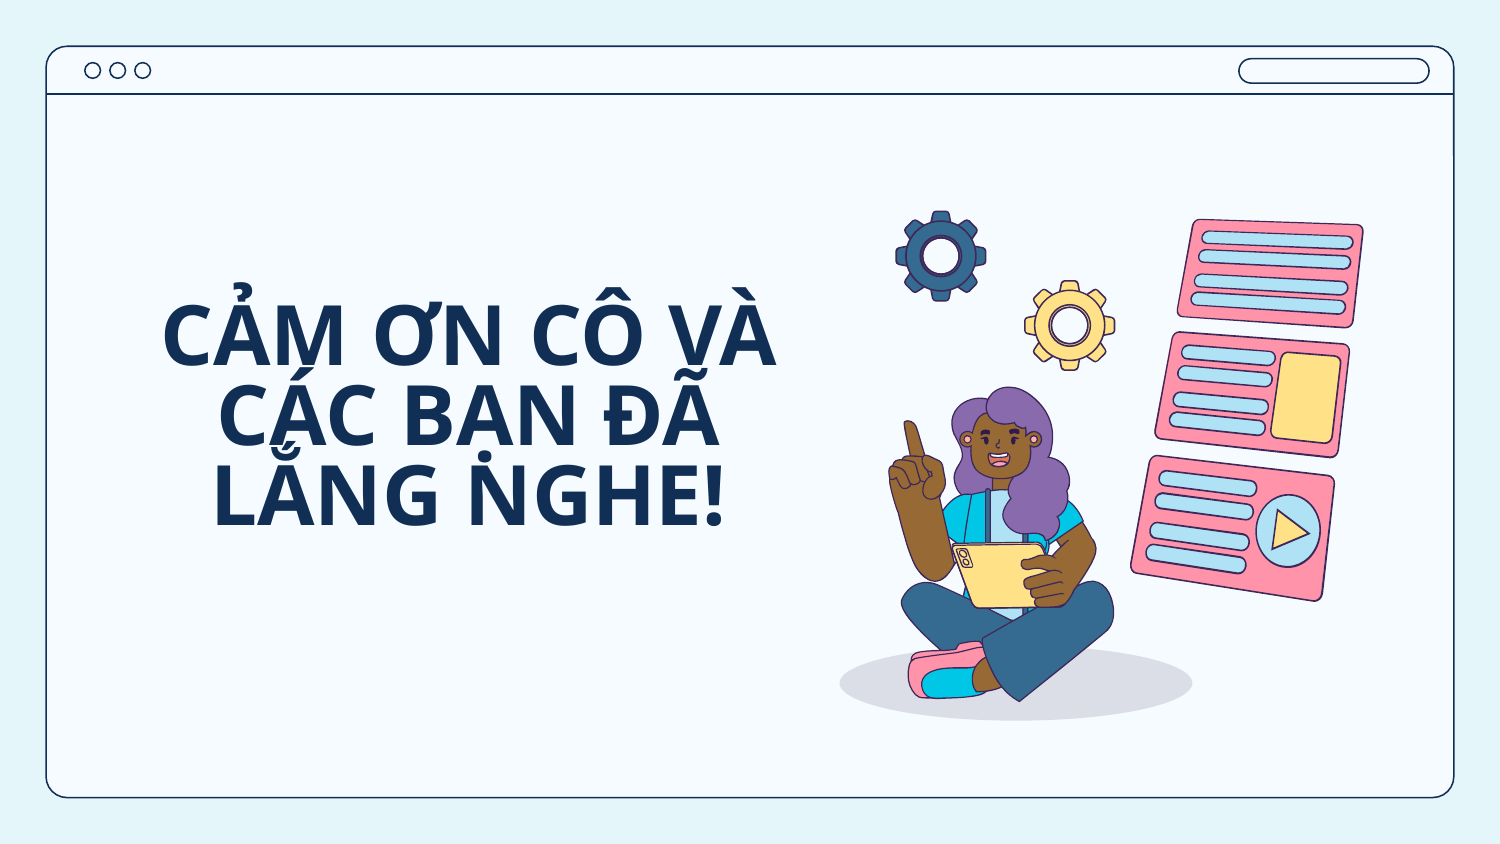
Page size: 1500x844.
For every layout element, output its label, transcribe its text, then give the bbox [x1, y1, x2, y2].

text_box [839, 210, 1365, 721]
title CẢM ƠN CÔ VÀ CÁC BẠN ĐÃ LẮNG NGHE! [116, 299, 821, 545]
